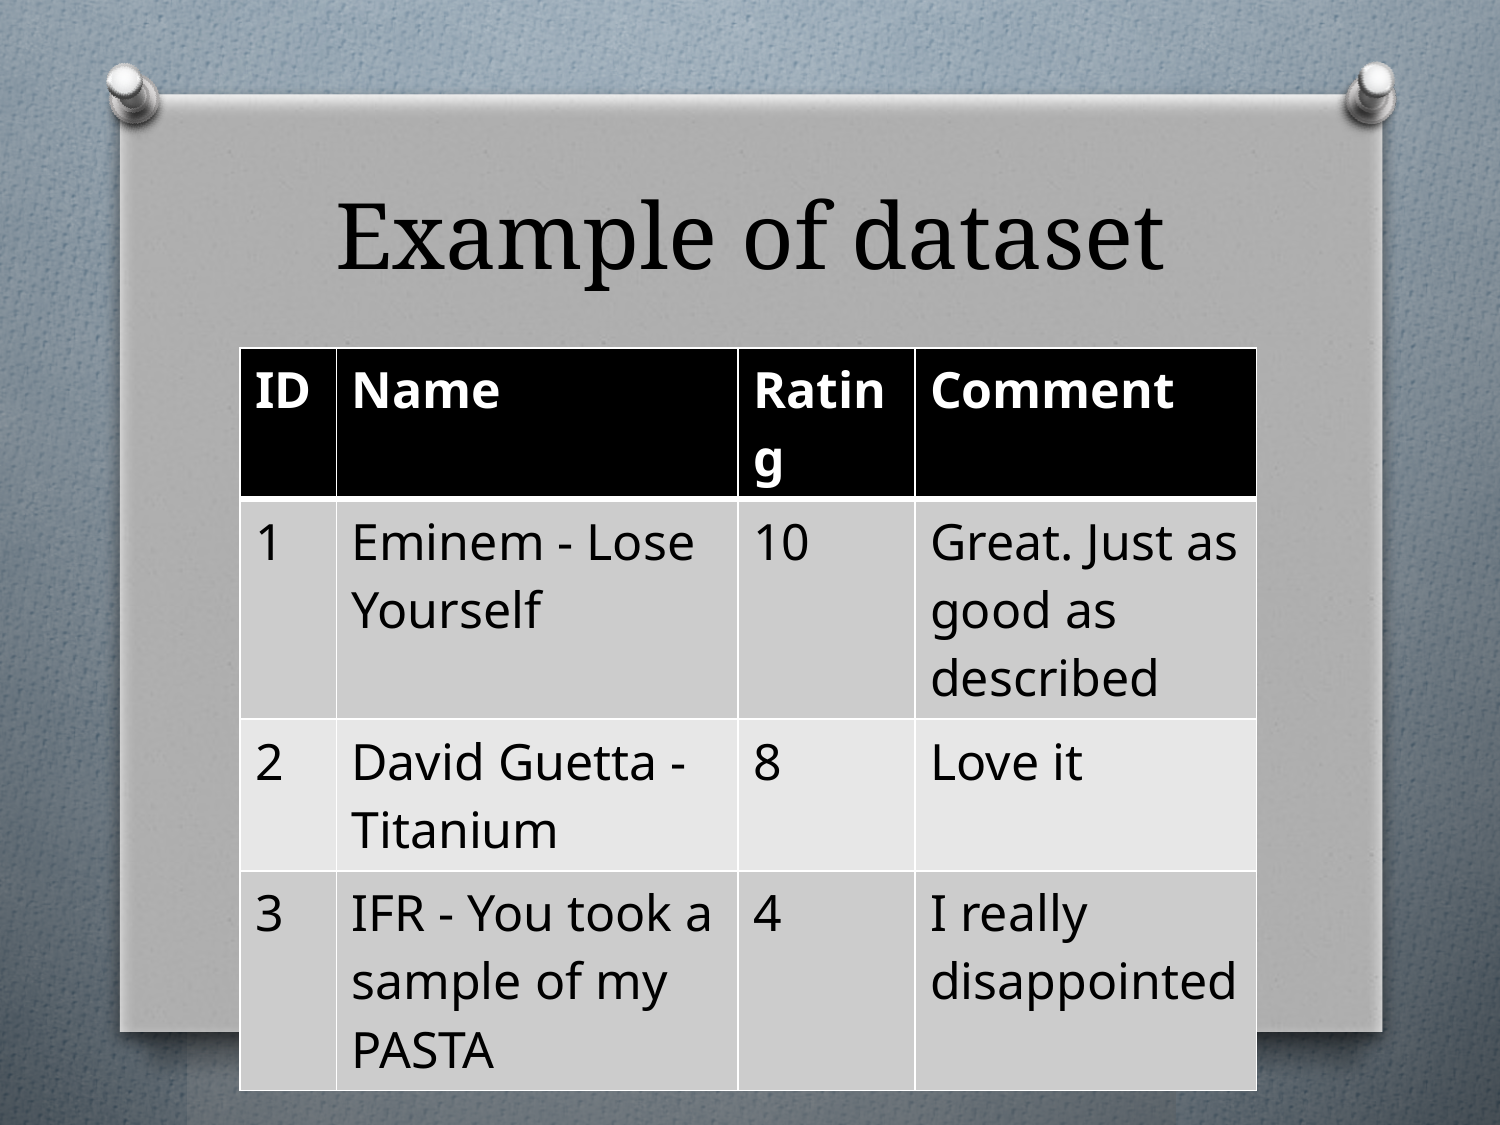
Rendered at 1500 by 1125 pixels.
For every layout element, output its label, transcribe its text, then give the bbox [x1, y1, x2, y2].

table_cell 1 [241, 502, 336, 718]
table_header ID [241, 349, 336, 496]
table_cell David Guetta - Titanium [337, 720, 737, 870]
table_cell 8 [739, 720, 914, 870]
picture [75, 29, 198, 153]
table_header Comment [916, 349, 1256, 496]
table_cell IFR - You took a sample of my PASTA [337, 872, 737, 1090]
table_cell Eminem - Lose Yourself [337, 502, 737, 718]
table_cell Love it [916, 720, 1256, 870]
table_cell 10 [739, 502, 914, 718]
table_cell 2 [241, 720, 336, 870]
table_header Rating [739, 349, 914, 496]
title Example of dataset [179, 134, 1323, 332]
table_cell Great. Just as good as described [916, 502, 1256, 718]
table_cell 3 [241, 872, 336, 1090]
table_header Name [337, 349, 737, 496]
table_cell 4 [739, 872, 914, 1090]
picture [1317, 35, 1439, 156]
table_cell I really disappointed [916, 872, 1256, 1090]
